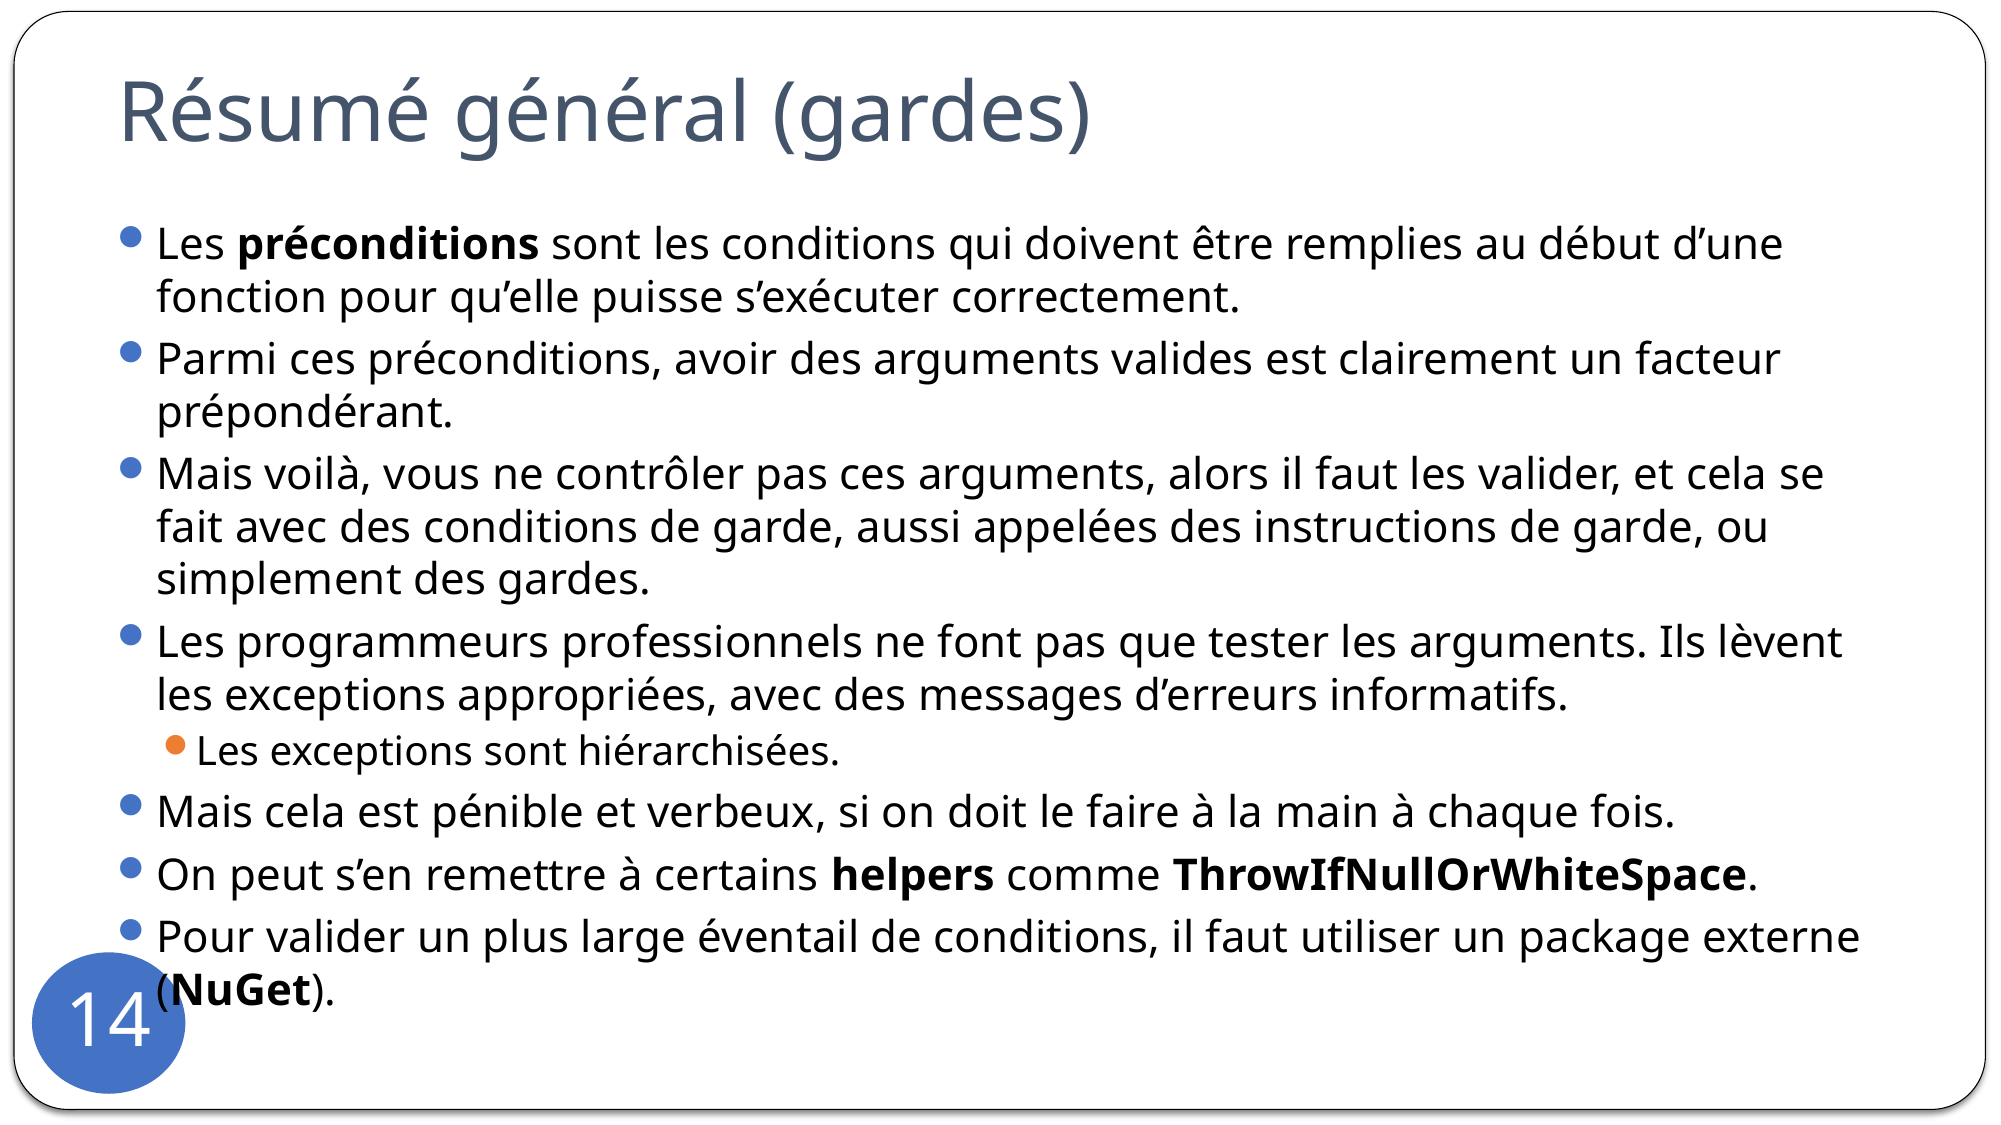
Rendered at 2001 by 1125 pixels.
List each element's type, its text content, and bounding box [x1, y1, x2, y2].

title Résumé général (gardes) [102, 45, 1900, 173]
slide_number 14 [31, 952, 186, 1094]
list Les préconditions sont les conditions qui doivent être remplies au début d’une fonction pour qu’elle puisse s’exécuter correctement. Parmi ces préconditions, avoir des arguments valides est clairement un facteur prépondérant. Mais voilà, vous ne contrôler pas ces arguments, alors il faut les valider, et cela se fait avec des conditions de garde, aussi appelées des instructions de garde, ou simplement des gardes. Les programmeurs professionnels ne font pas que tester les arguments. Ils lèvent les exceptions appropriées, avec des messages d’erreurs informatifs. Les exceptions sont hiérarchisées. Mais cela est pénible et verbeux, si on doit le faire à la main à chaque fois. On peut s’en remettre à certains helpers comme ThrowIfNullOrWhiteSpace. Pour valider un plus large éventail de conditions, il faut utiliser un package externe (NuGet). [102, 208, 1900, 1024]
